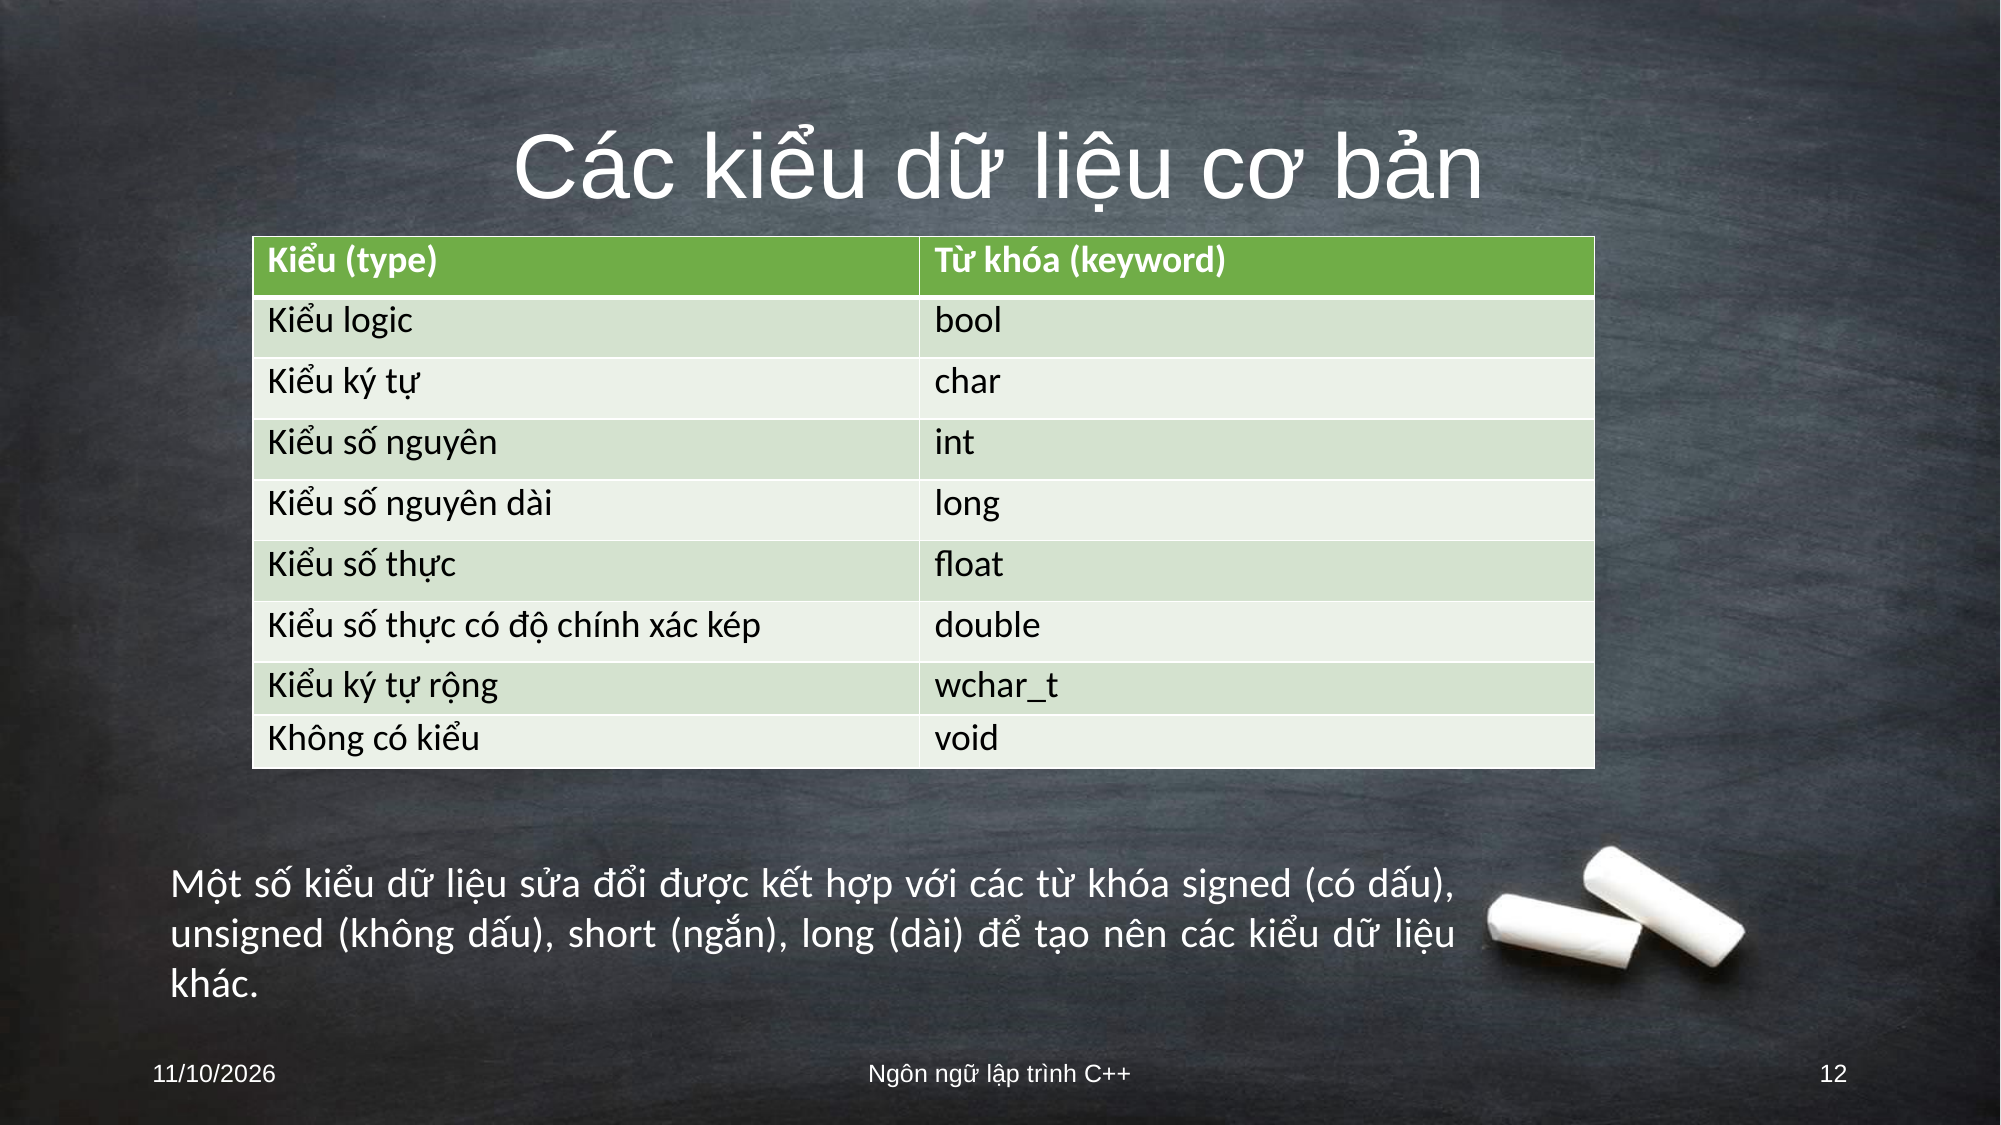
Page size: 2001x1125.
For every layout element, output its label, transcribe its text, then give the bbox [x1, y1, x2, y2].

table_cell bool [920, 300, 1594, 357]
table_cell void [920, 716, 1594, 767]
table_cell float [920, 541, 1594, 601]
table_cell Kiểu số thực có độ chính xác kép [254, 602, 919, 661]
table_cell long [920, 481, 1594, 540]
table_cell wchar_t [920, 663, 1594, 714]
table_cell Kiểu ký tự [254, 359, 919, 418]
table_cell char [920, 359, 1594, 418]
table_header Từ khóa (keyword) [920, 237, 1594, 295]
slide_number 12 [1412, 1042, 1863, 1103]
title Các kiểu dữ liệu cơ bản [137, 59, 1863, 278]
table_cell Không có kiểu [254, 716, 919, 767]
table_cell Kiểu logic [254, 300, 919, 357]
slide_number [137, 1042, 588, 1103]
table_cell Kiểu số thực [254, 541, 919, 601]
text_box Một số kiểu dữ liệu sửa đổi được kết hợp với các từ khóa signed (có dấu), unsigned (không dấu), short (ngắn), long (dài) để tạo nên các kiểu dữ liệu khác. [155, 848, 1471, 1013]
table_cell Kiểu số nguyên dài [254, 481, 919, 540]
table_cell Kiểu ký tự rộng [254, 663, 919, 714]
table_cell double [920, 602, 1594, 661]
table_cell int [920, 420, 1594, 479]
picture [0, 0, 2001, 1125]
table_header Kiểu (type) [254, 237, 919, 295]
footer Ngôn ngữ lập trình C++ [662, 1042, 1338, 1103]
table_cell Kiểu số nguyên [254, 420, 919, 479]
